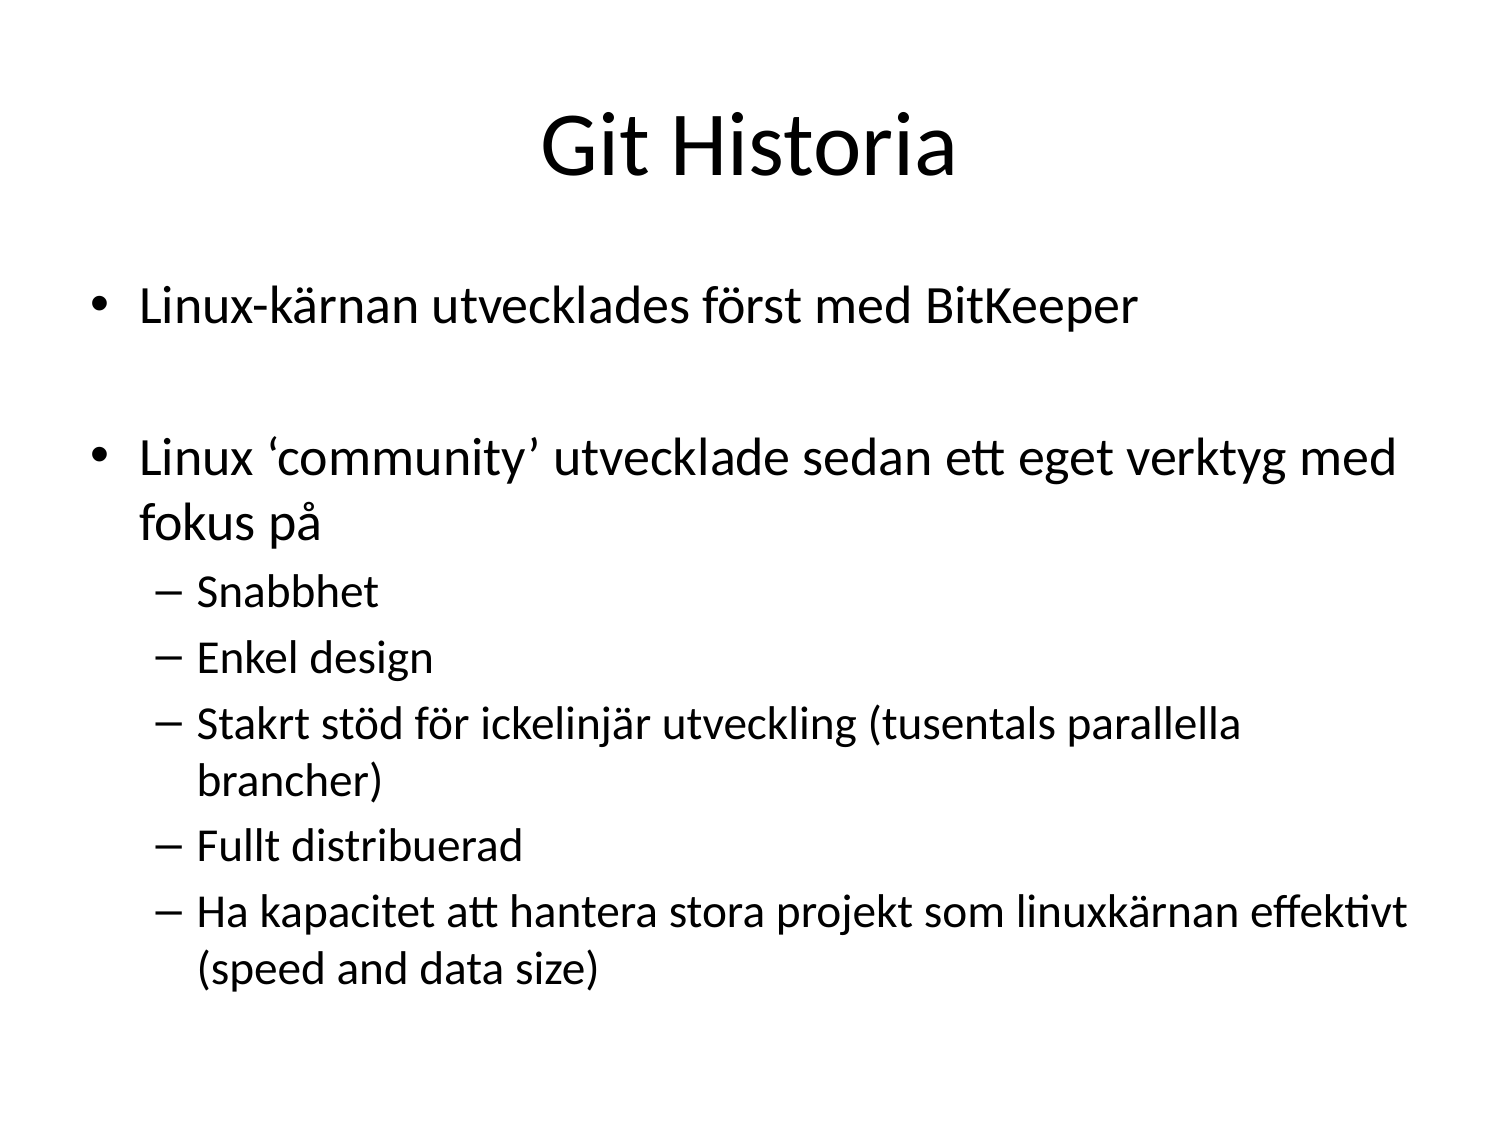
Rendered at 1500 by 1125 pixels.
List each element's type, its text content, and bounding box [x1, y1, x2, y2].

title Git Historia [75, 45, 1425, 233]
list Linux-kärnan utvecklades först med BitKeeper Linux ‘community’ utvecklade sedan ett eget verktyg med fokus på Snabbhet Enkel design Stakrt stöd för ickelinjär utveckling (tusentals parallella brancher) Fullt distribuerad Ha kapacitet att hantera stora projekt som linuxkärnan effektivt (speed and data size) [75, 262, 1425, 1005]
